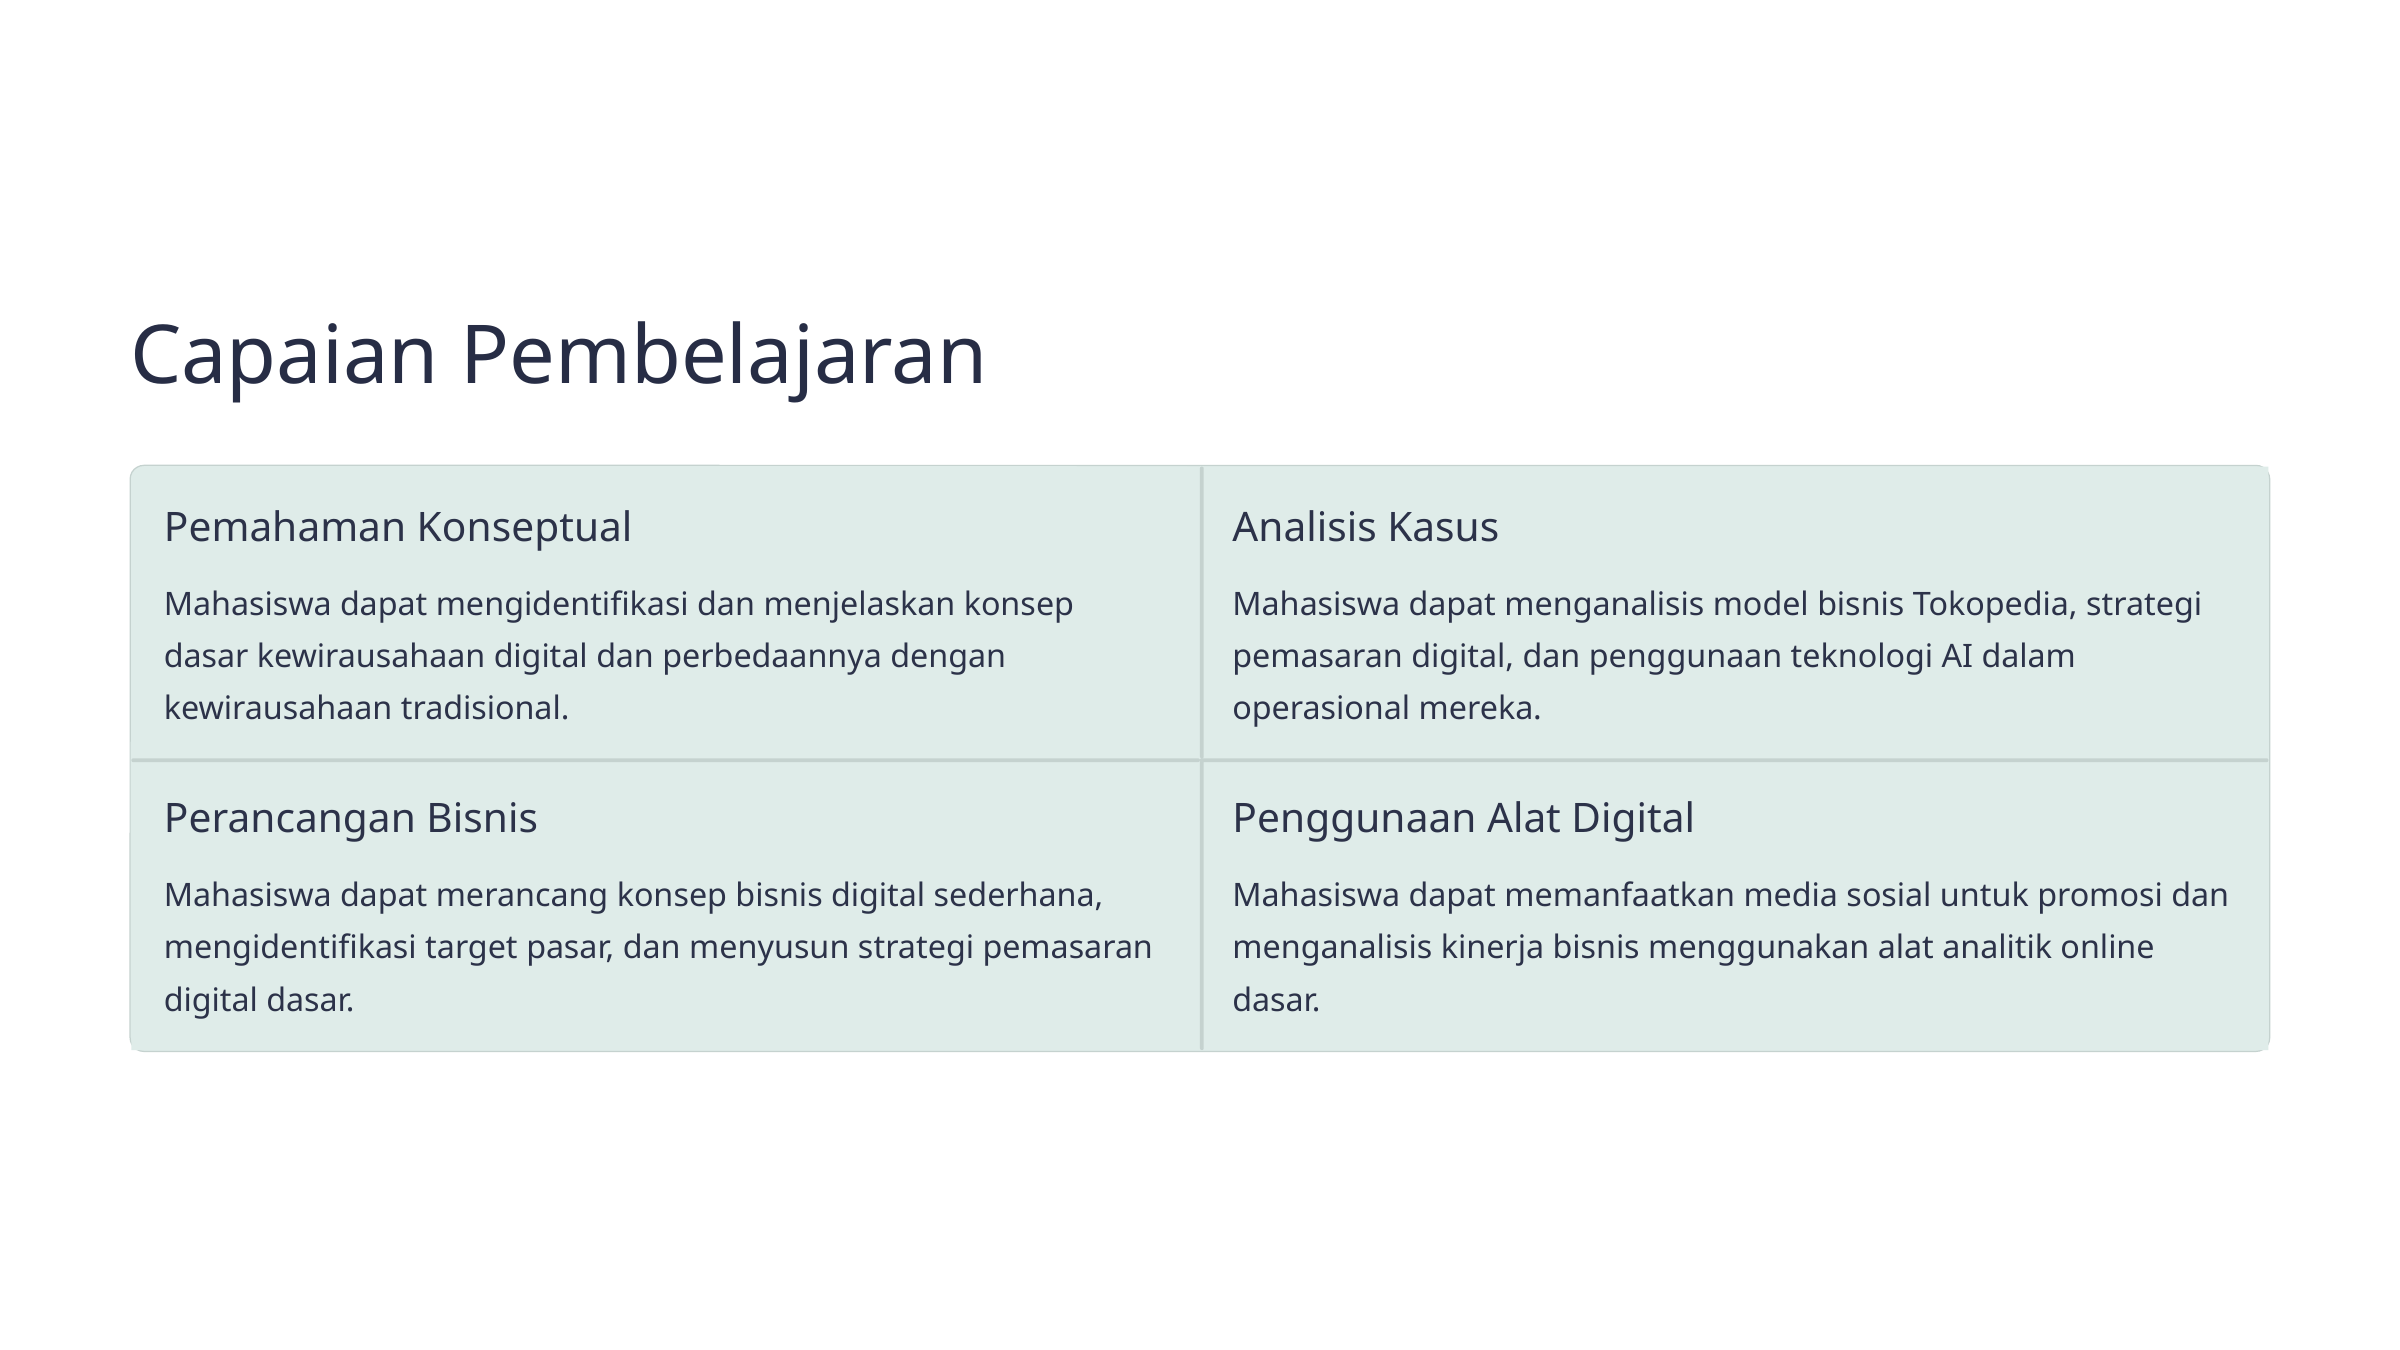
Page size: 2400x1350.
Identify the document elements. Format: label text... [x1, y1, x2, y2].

text_box Mahasiswa dapat memanfaatkan media sosial untuk promosi dan menganalisis kinerja bisnis menggunakan alat analitik online dasar. [1232, 861, 2236, 1018]
text_box [130, 465, 2260, 1043]
text_box Analisis Kasus [1232, 499, 1640, 550]
text_box [131, 466, 1199, 758]
text_box Capaian Pembelajaran [130, 298, 945, 401]
text_box [1203, 762, 2269, 1051]
text_box [1199, 758, 2269, 763]
text_box Perancangan Bisnis [163, 790, 571, 842]
text_box [131, 762, 1199, 1051]
text_box Mahasiswa dapat mengidentifikasi dan menjelaskan konsep dasar kewirausahaan digital dan perbedaannya dengan kewirausahaan tradisional. [163, 569, 1168, 726]
text_box Mahasiswa dapat merancang konsep bisnis digital sederhana, mengidentifikasi target pasar, dan menyusun strategi pemasaran digital dasar. [163, 861, 1168, 1018]
text_box [1199, 761, 1204, 1051]
text_box Penggunaan Alat Digital [1232, 790, 1665, 842]
text_box [1203, 466, 2269, 758]
text_box Mahasiswa dapat menganalisis model bisnis Tokopedia, strategi pemasaran digital, dan penggunaan teknologi AI dalam operasional mereka. [1232, 569, 2236, 726]
text_box [131, 758, 1199, 763]
text_box [1199, 466, 1204, 758]
text_box Pemahaman Konseptual [163, 499, 601, 550]
